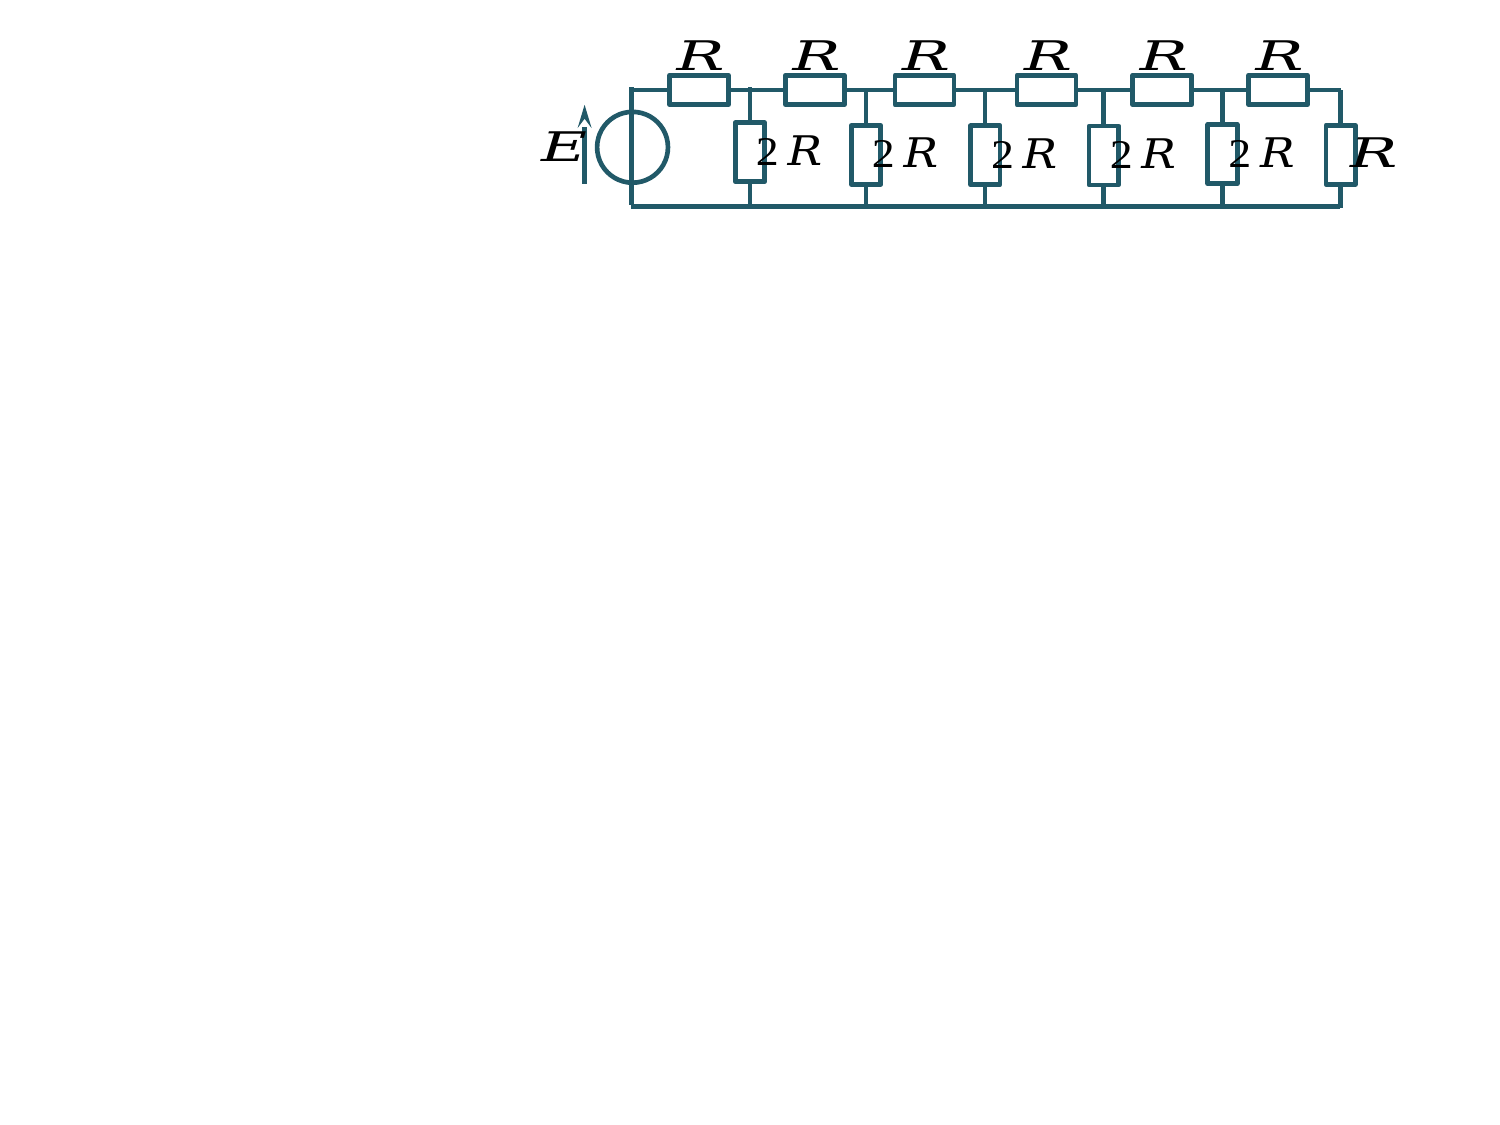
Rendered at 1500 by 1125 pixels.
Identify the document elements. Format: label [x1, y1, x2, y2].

text_box [1324, 123, 1336, 186]
text_box [1344, 123, 1357, 186]
text_box [970, 90, 1059, 205]
text_box [850, 89, 939, 205]
text_box [1088, 90, 1177, 205]
text_box [1016, 34, 1077, 105]
text_box [637, 110, 671, 185]
text_box [595, 110, 627, 185]
text_box [785, 34, 845, 105]
text_box [734, 86, 823, 205]
text_box [1132, 34, 1192, 105]
text_box [669, 34, 729, 105]
text_box [1207, 88, 1296, 205]
text_box [894, 34, 955, 105]
text_box [1248, 34, 1308, 105]
